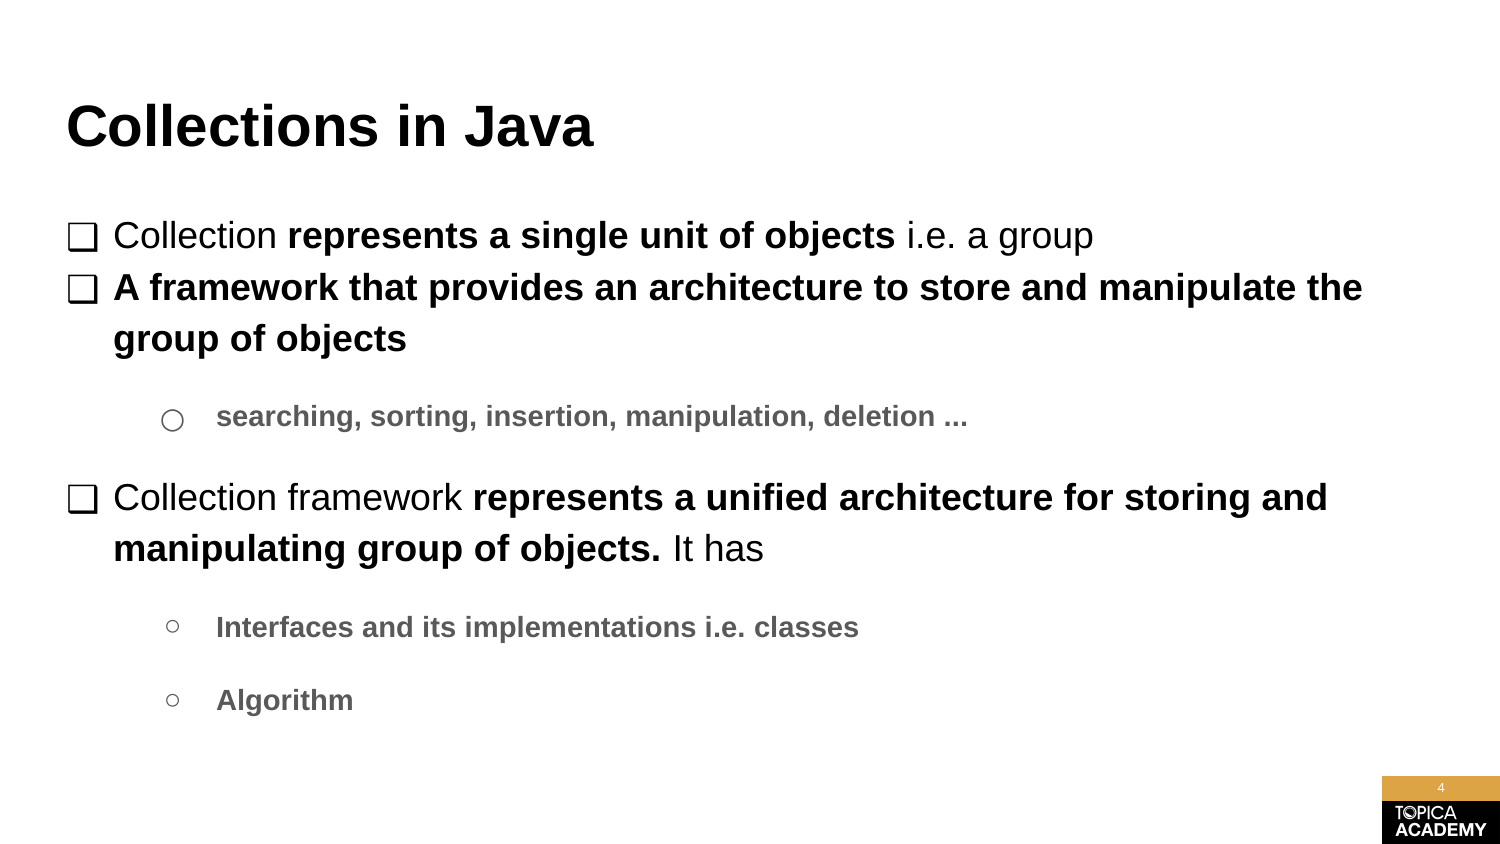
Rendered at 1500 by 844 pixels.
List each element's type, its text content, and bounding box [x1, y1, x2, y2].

list Collection represents a single unit of objects i.e. a group A framework that provides an architecture to store and manipulate the group of objects searching, sorting, insertion, manipulation, deletion ... Collection framework represents a unified architecture for storing and manipulating group of objects. It has Interfaces and its implementations i.e. classes Algorithm [51, 189, 1449, 750]
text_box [1381, 775, 1500, 844]
title Collections in Java [51, 72, 1449, 167]
